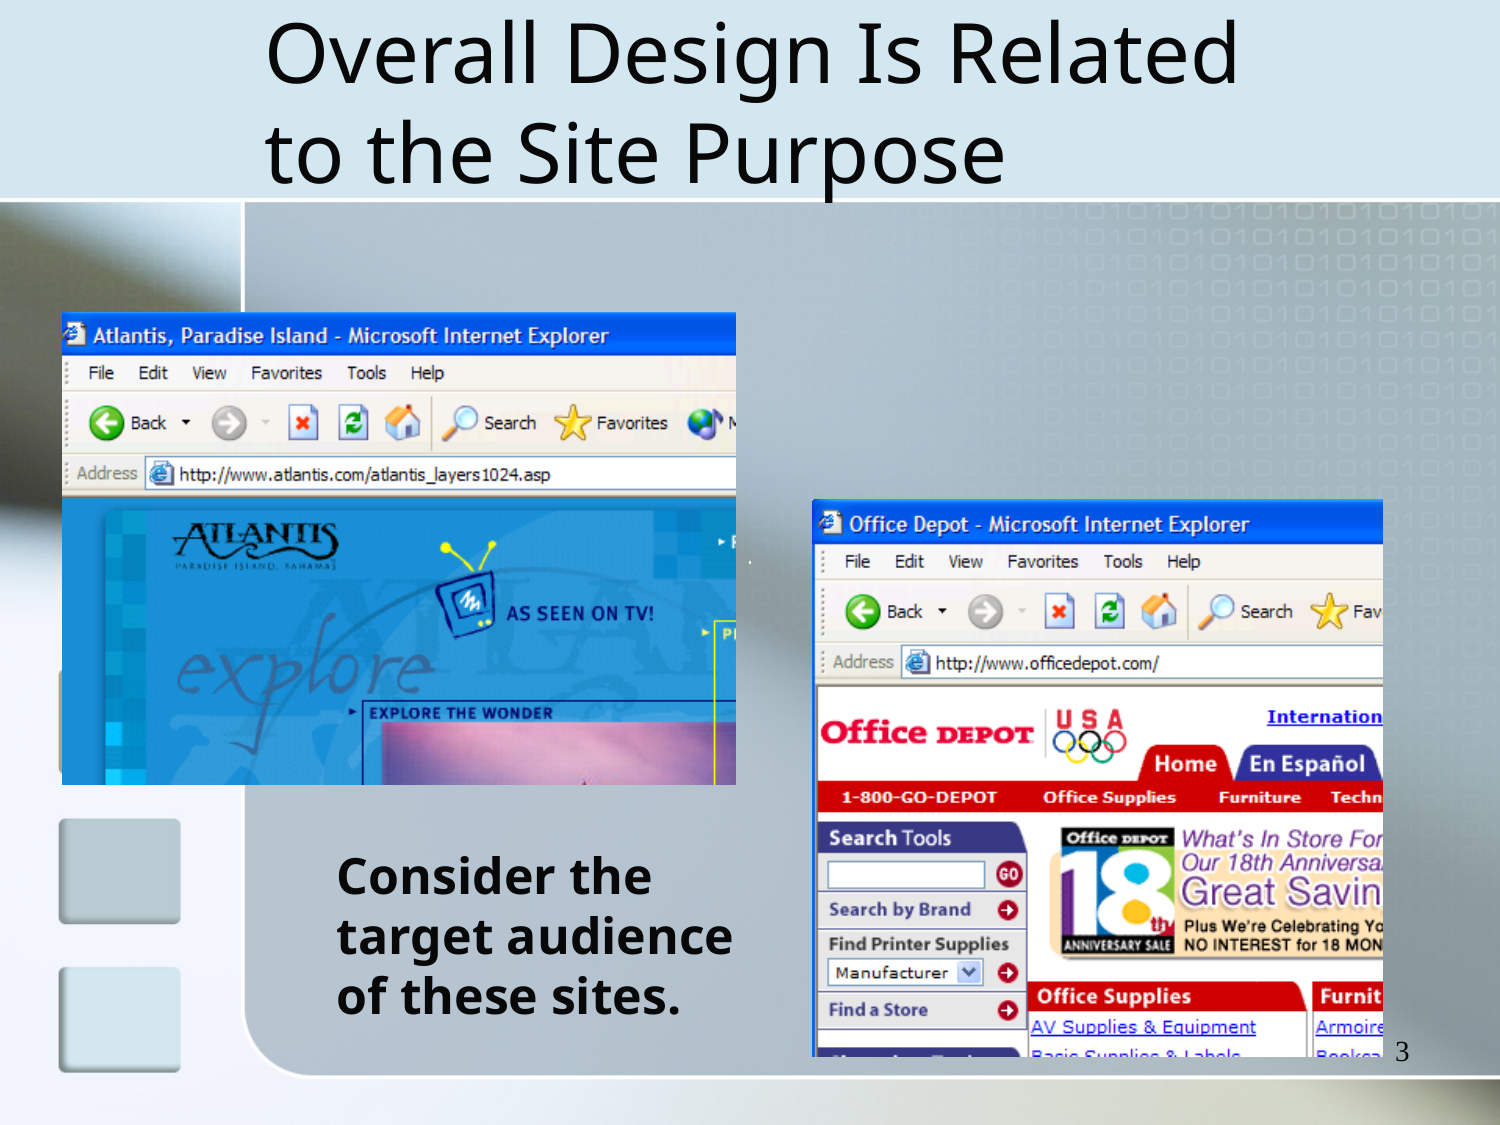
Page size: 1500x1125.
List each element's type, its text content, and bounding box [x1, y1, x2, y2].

title Overall Design Is Related to the Site Purpose [249, 12, 1462, 188]
text_box Consider the target audience of these sites. [322, 837, 750, 1033]
picture [0, 0, 1500, 1125]
slide_number 3 [1074, 1024, 1426, 1103]
